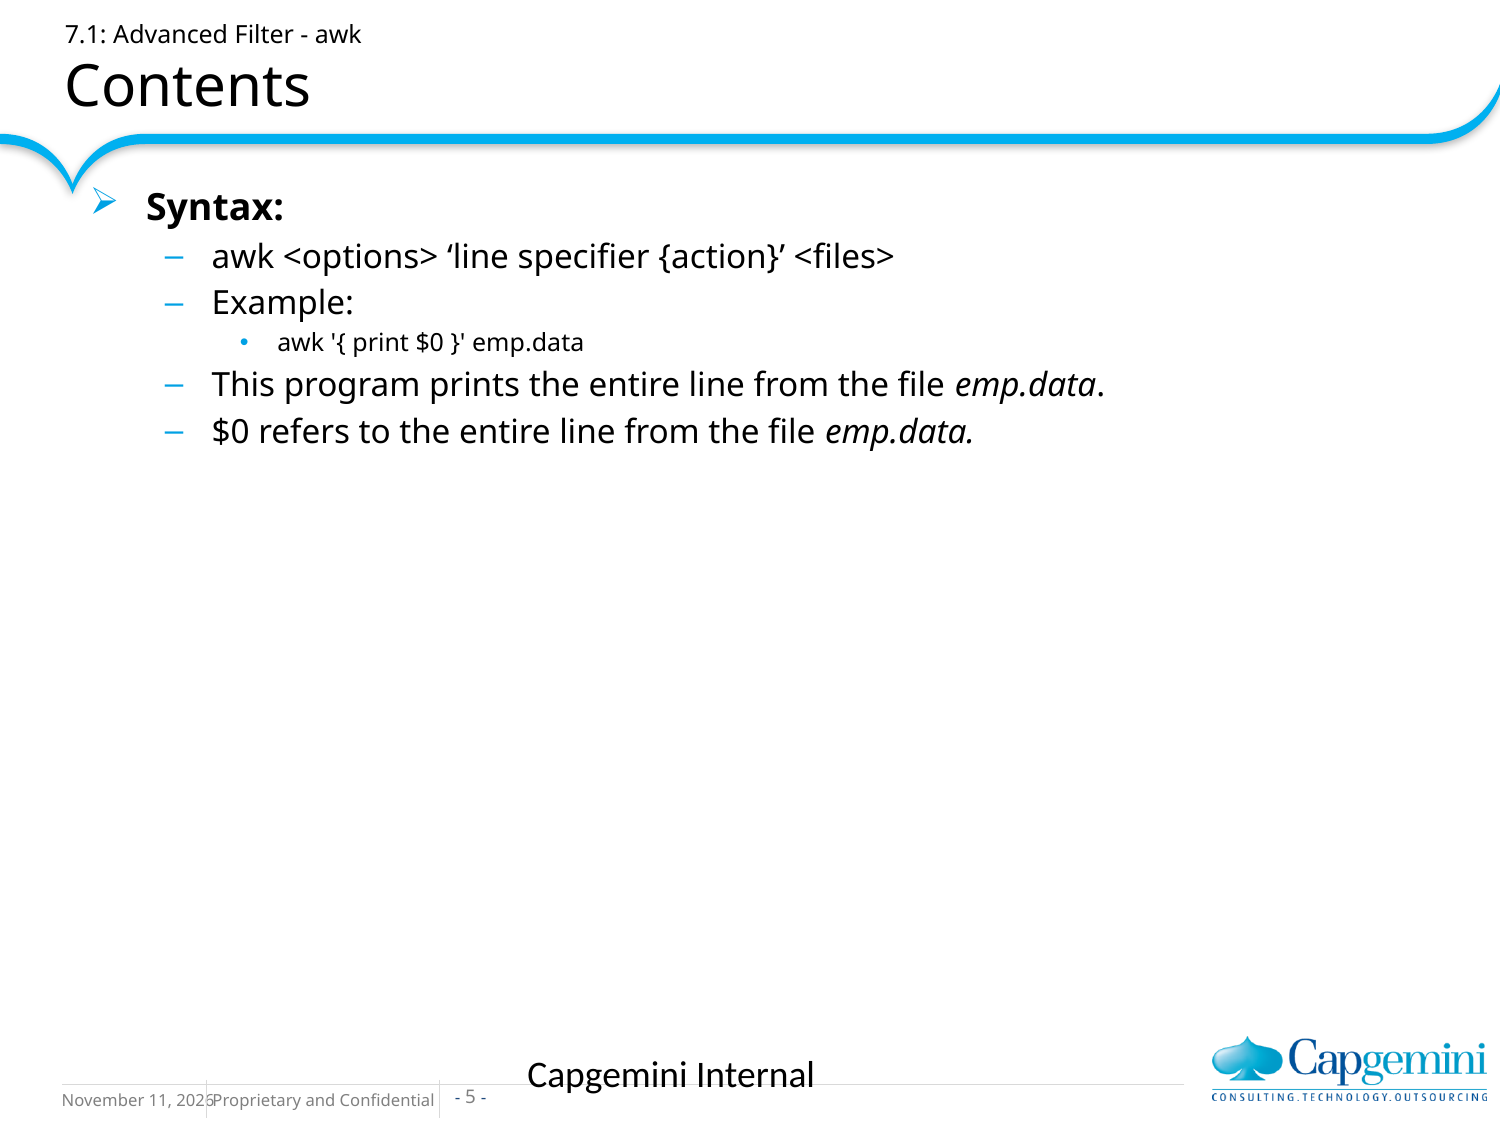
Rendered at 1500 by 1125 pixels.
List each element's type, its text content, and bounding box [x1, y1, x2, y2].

picture [1212, 1036, 1487, 1101]
footer Capgemini Internal [512, 1042, 988, 1103]
title 7.1: Advanced Filter - awk Contents [50, 3, 1400, 134]
list Syntax: awk <options> ‘line specifier {action}’ <files> Example: awk '{ print $0 }' emp.data This program prints the entire line from the file emp.data. $0 refers to the entire line from the file emp.data. [75, 176, 1425, 1005]
